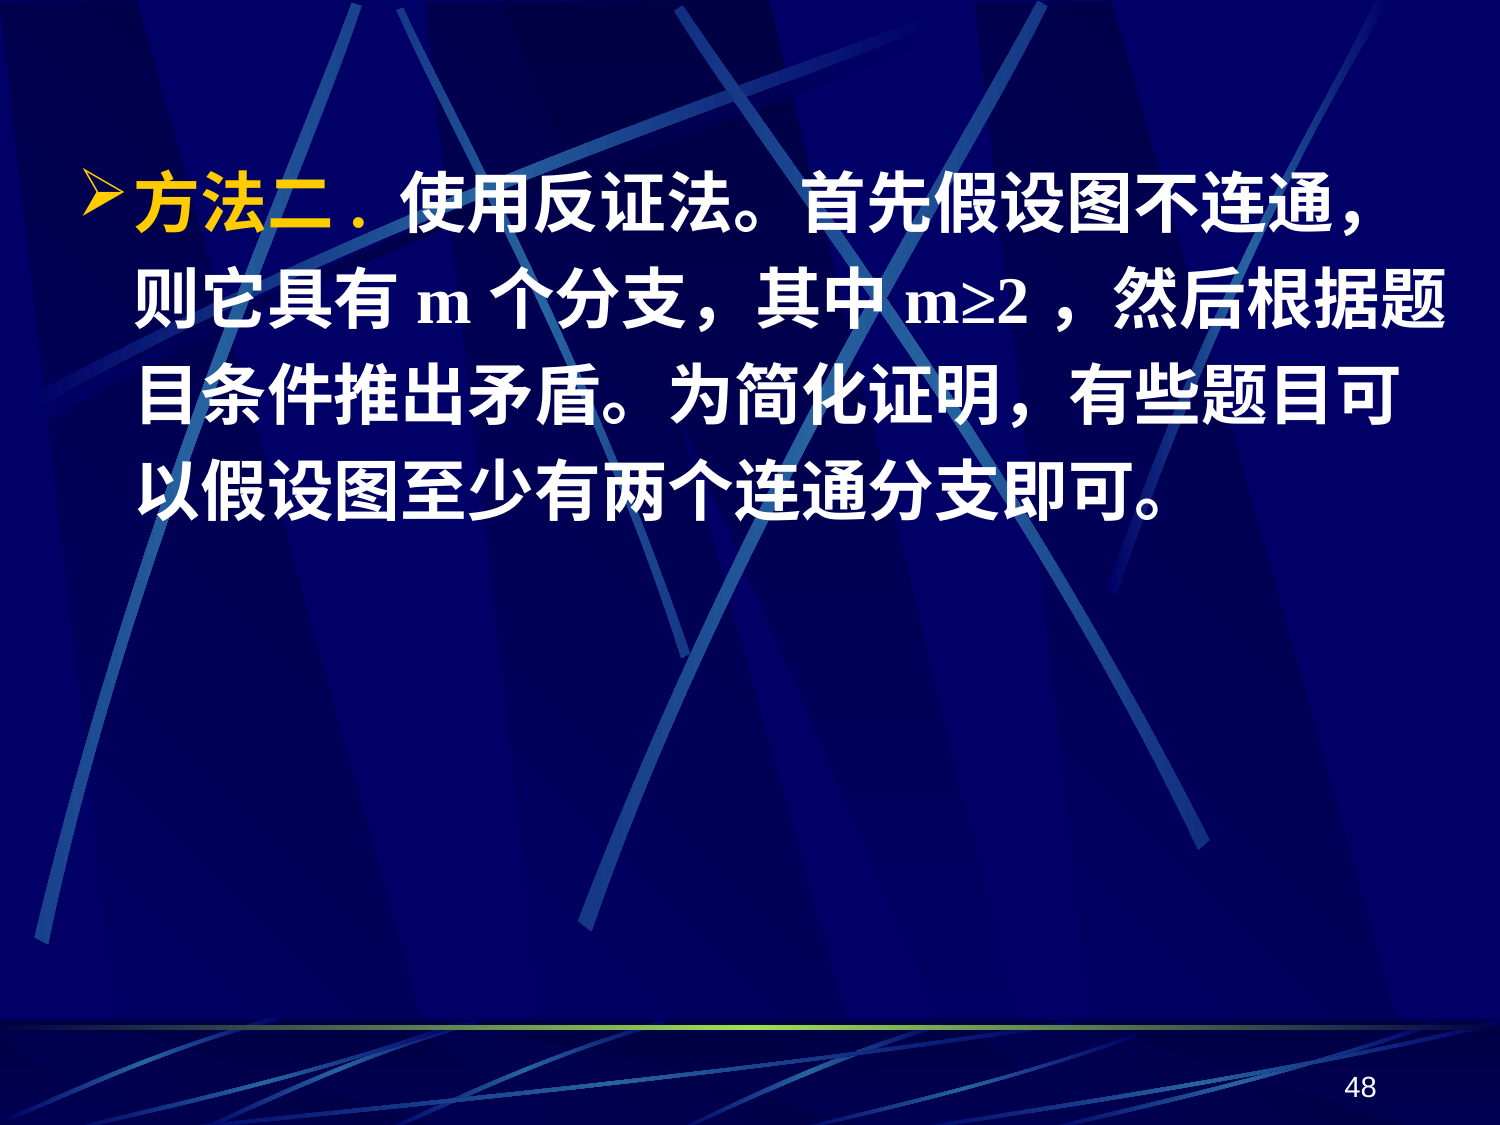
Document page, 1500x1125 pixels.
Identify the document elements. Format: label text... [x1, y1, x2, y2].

list 方法二. 使用反证法。首先假设图不连通，则它具有m个分支，其中m≥2，然后根据题目条件推出矛盾。为简化证明，有些题目可以假设图至少有两个连通分支即可。 [62, 137, 1463, 900]
slide_number 48 [1079, 1035, 1393, 1111]
